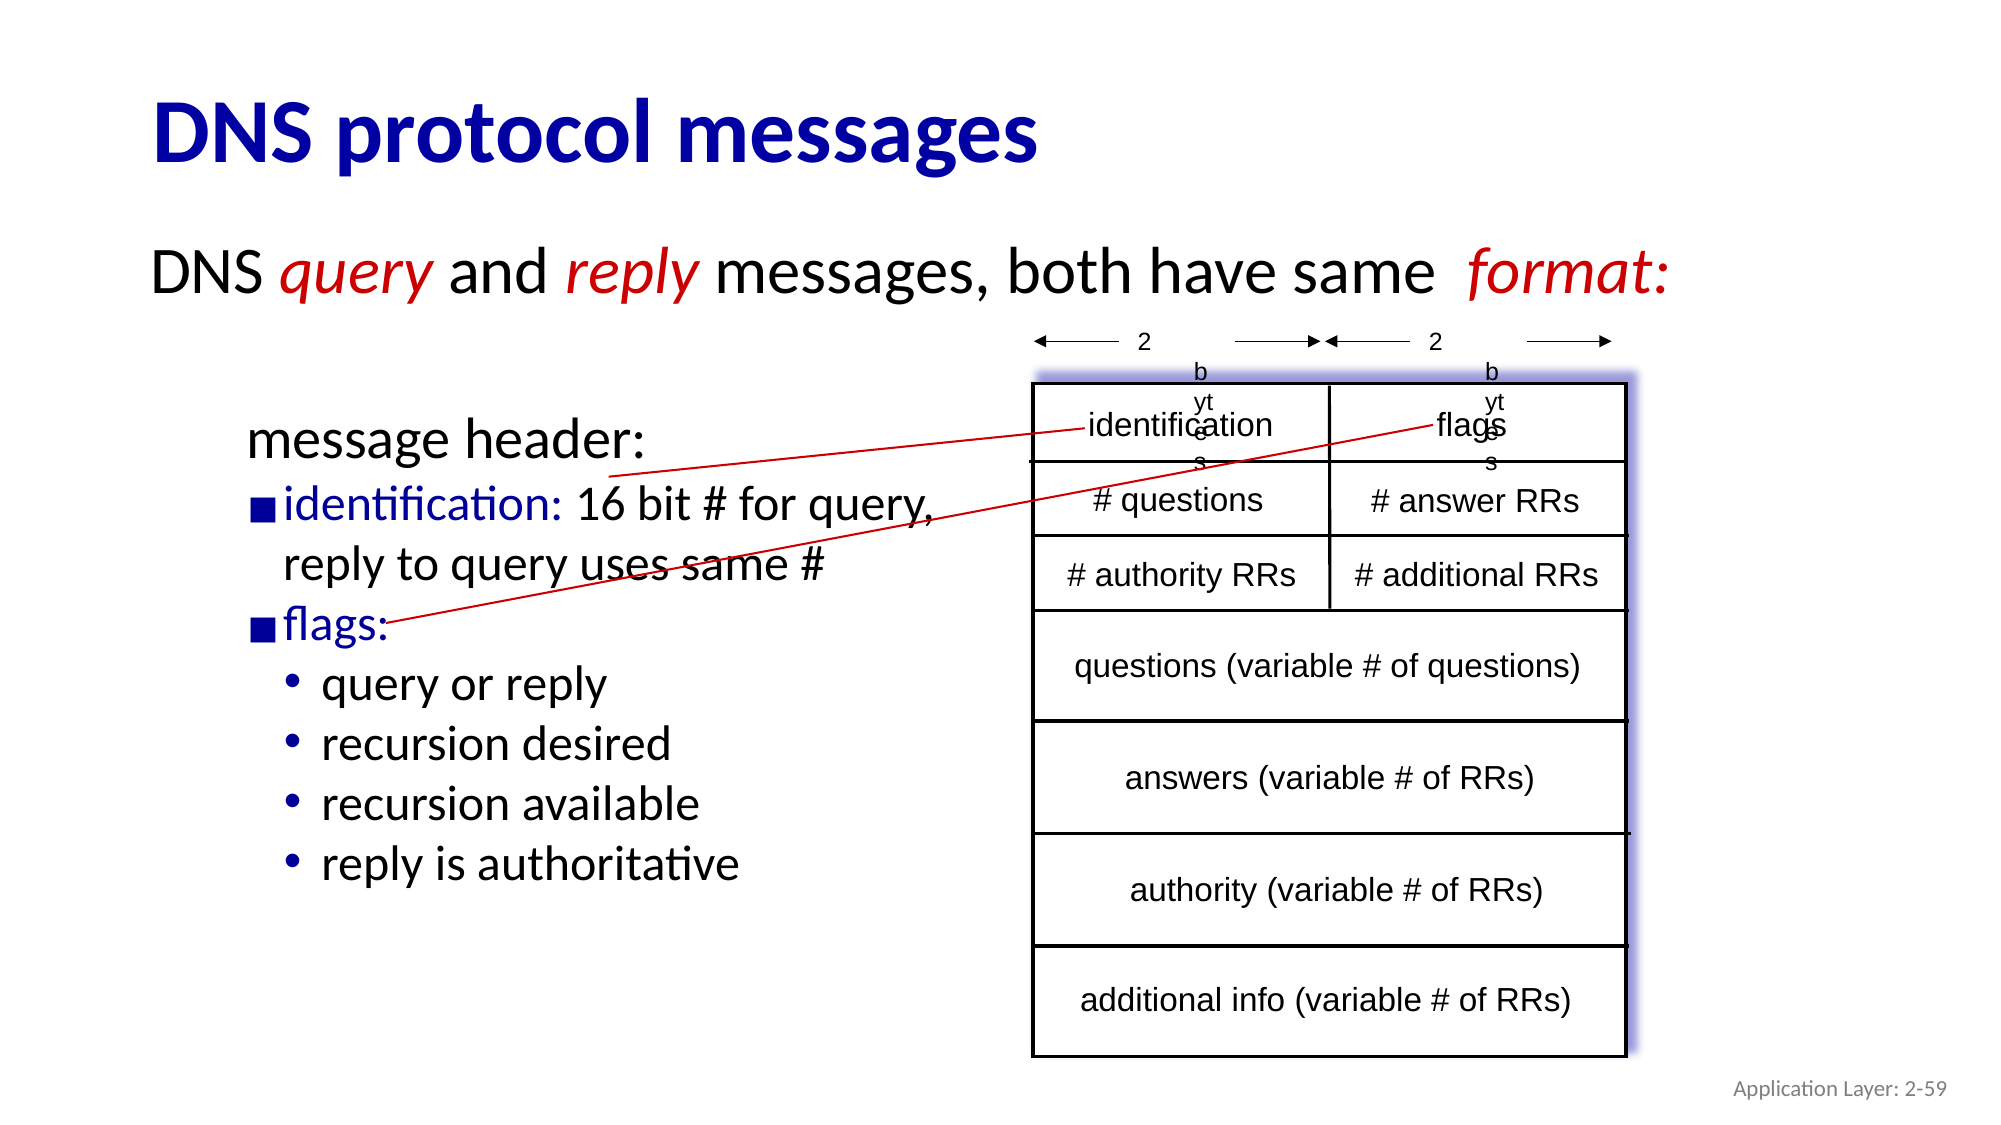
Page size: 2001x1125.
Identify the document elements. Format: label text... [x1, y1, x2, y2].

text_box message header: identification: 16 bit # for query, reply to query uses same # flags: query or reply recursion desired recursion available reply is authoritative [230, 392, 1000, 1023]
slide_number Application Layer: 2-59 [1512, 1056, 1963, 1117]
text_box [1028, 317, 1632, 1058]
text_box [385, 424, 1434, 624]
text_box DNS query and reply messages, both have same format: [113, 228, 1819, 313]
title DNS protocol messages [137, 59, 1863, 207]
